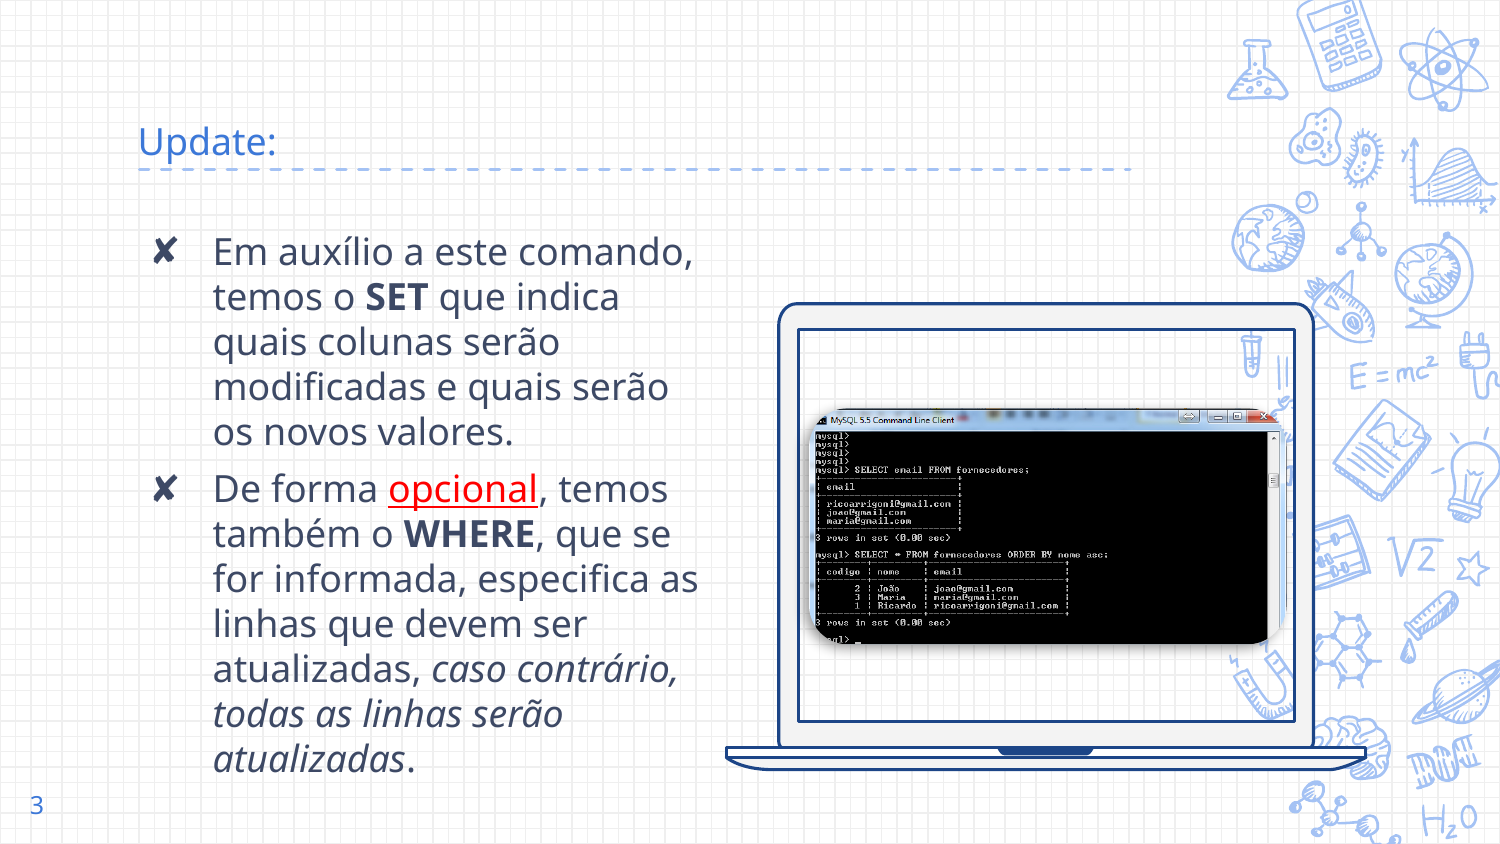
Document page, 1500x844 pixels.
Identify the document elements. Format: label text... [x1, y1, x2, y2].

slide_number 3 [14, 774, 105, 840]
title Update: [122, 36, 1130, 178]
picture [808, 407, 1287, 645]
list Em auxílio a este comando, temos o SET que indica quais colunas serão modificadas e quais serão os novos valores. De forma opcional, temos também o WHERE, que se for informada, especifica as linhas que devem ser atualizadas, caso contrário, todas as linhas serão atualizadas. [122, 212, 727, 806]
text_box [726, 303, 1367, 770]
